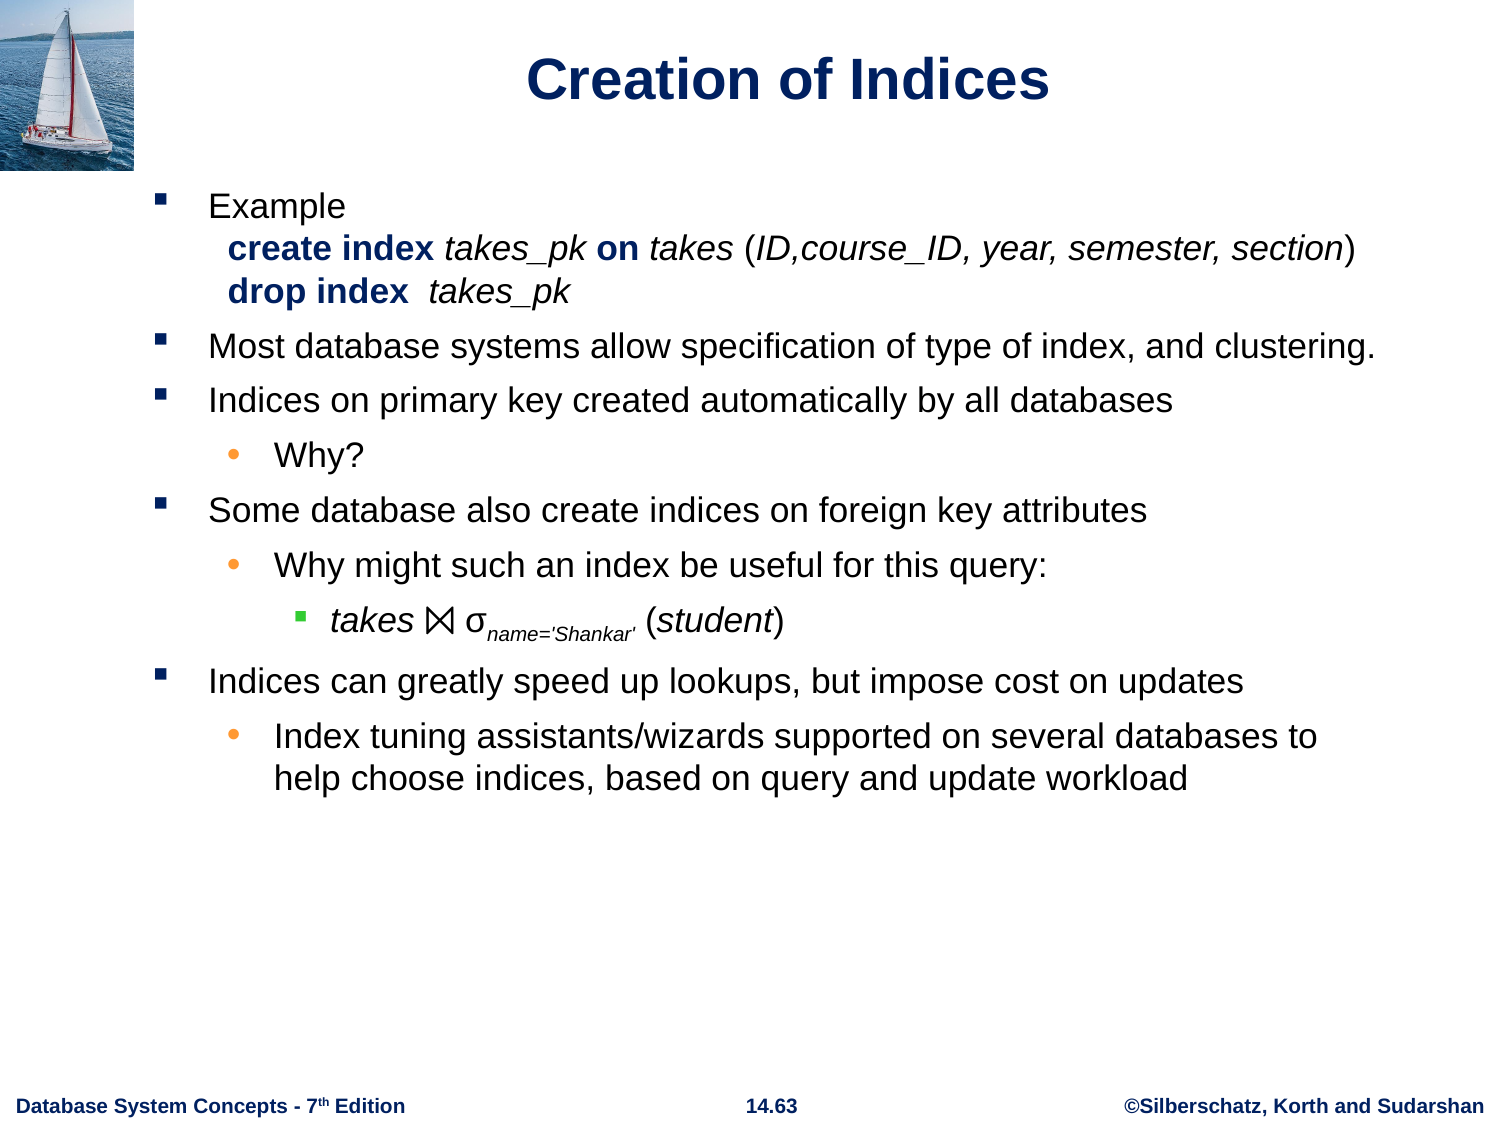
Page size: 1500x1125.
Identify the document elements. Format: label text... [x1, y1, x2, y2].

picture [0, 0, 134, 171]
list Example create index takes_pk on takes (ID,course_ID, year, semester, section) drop index takes_pk Most database systems allow specification of type of index, and clustering. Indices on primary key created automatically by all databases Why? Some database also create indices on foreign key attributes Why might such an index be useful for this query: takes ⨝ σname='Shankar' (student) Indices can greatly speed up lookups, but impose cost on updates Index tuning assistants/wizards supported on several databases to help choose indices, based on query and update workload [136, 175, 1393, 1039]
title Creation of Indices [125, 18, 1452, 120]
